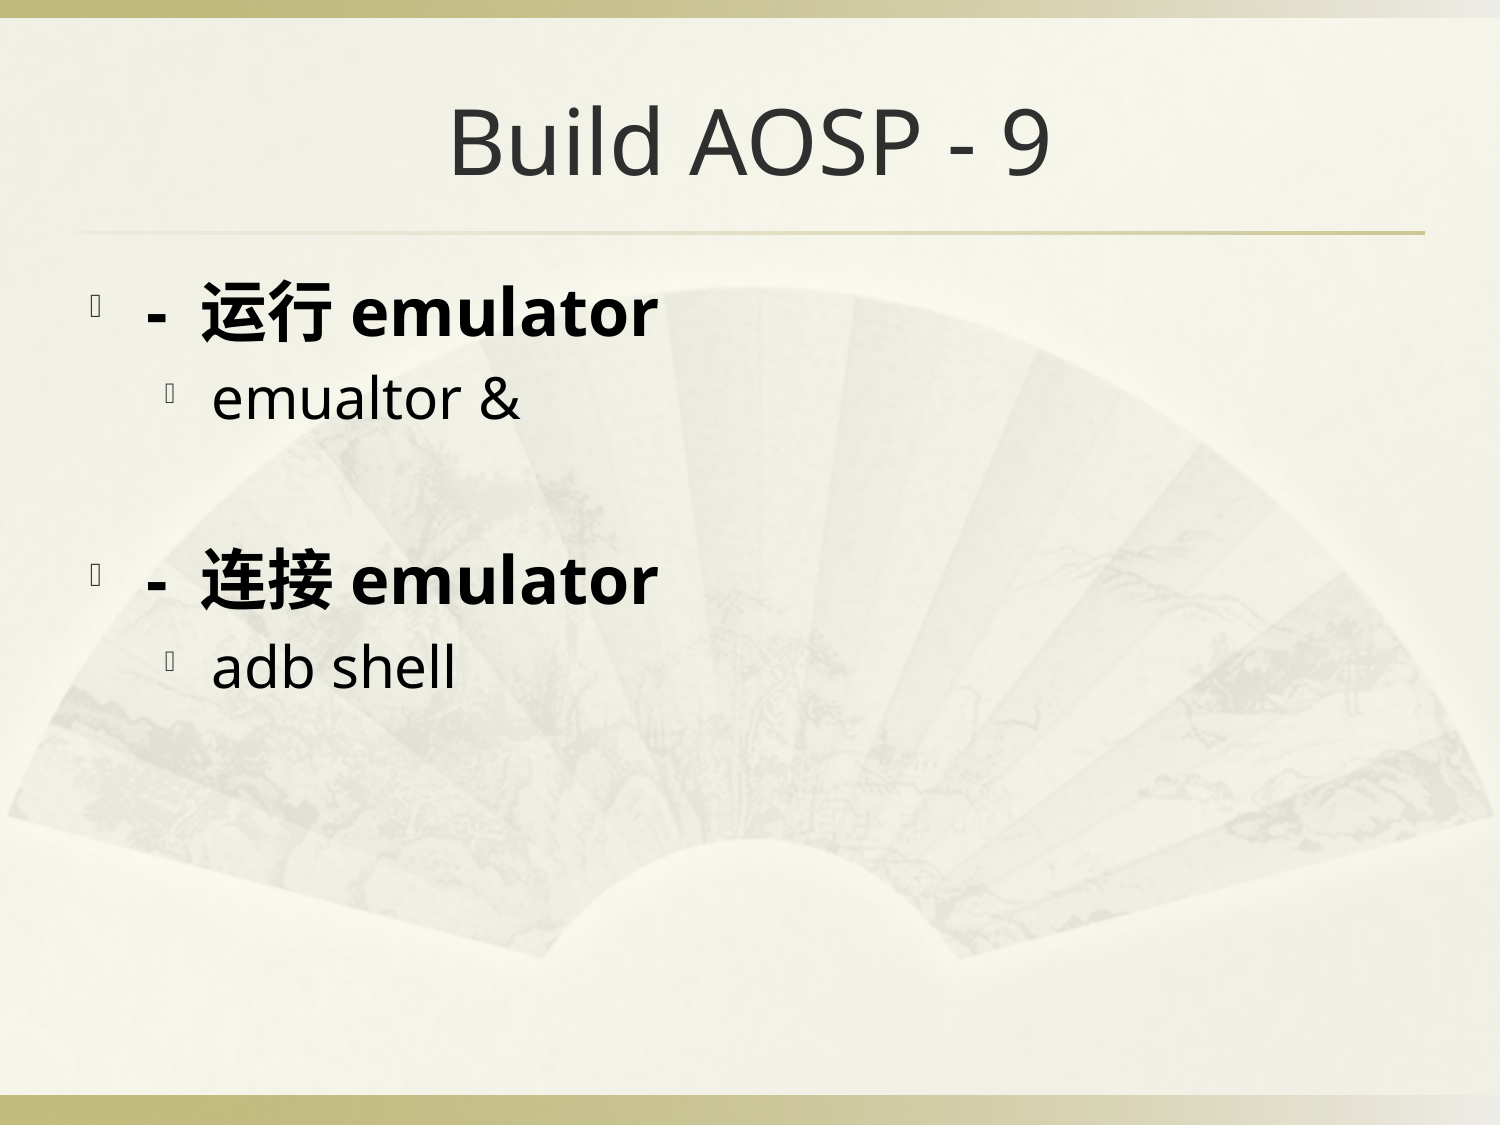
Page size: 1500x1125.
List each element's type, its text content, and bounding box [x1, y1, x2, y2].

list - 运行emulator emualtor & - 连接emulator adb shell [75, 262, 1425, 1032]
title Build AOSP - 9 [75, 45, 1425, 233]
